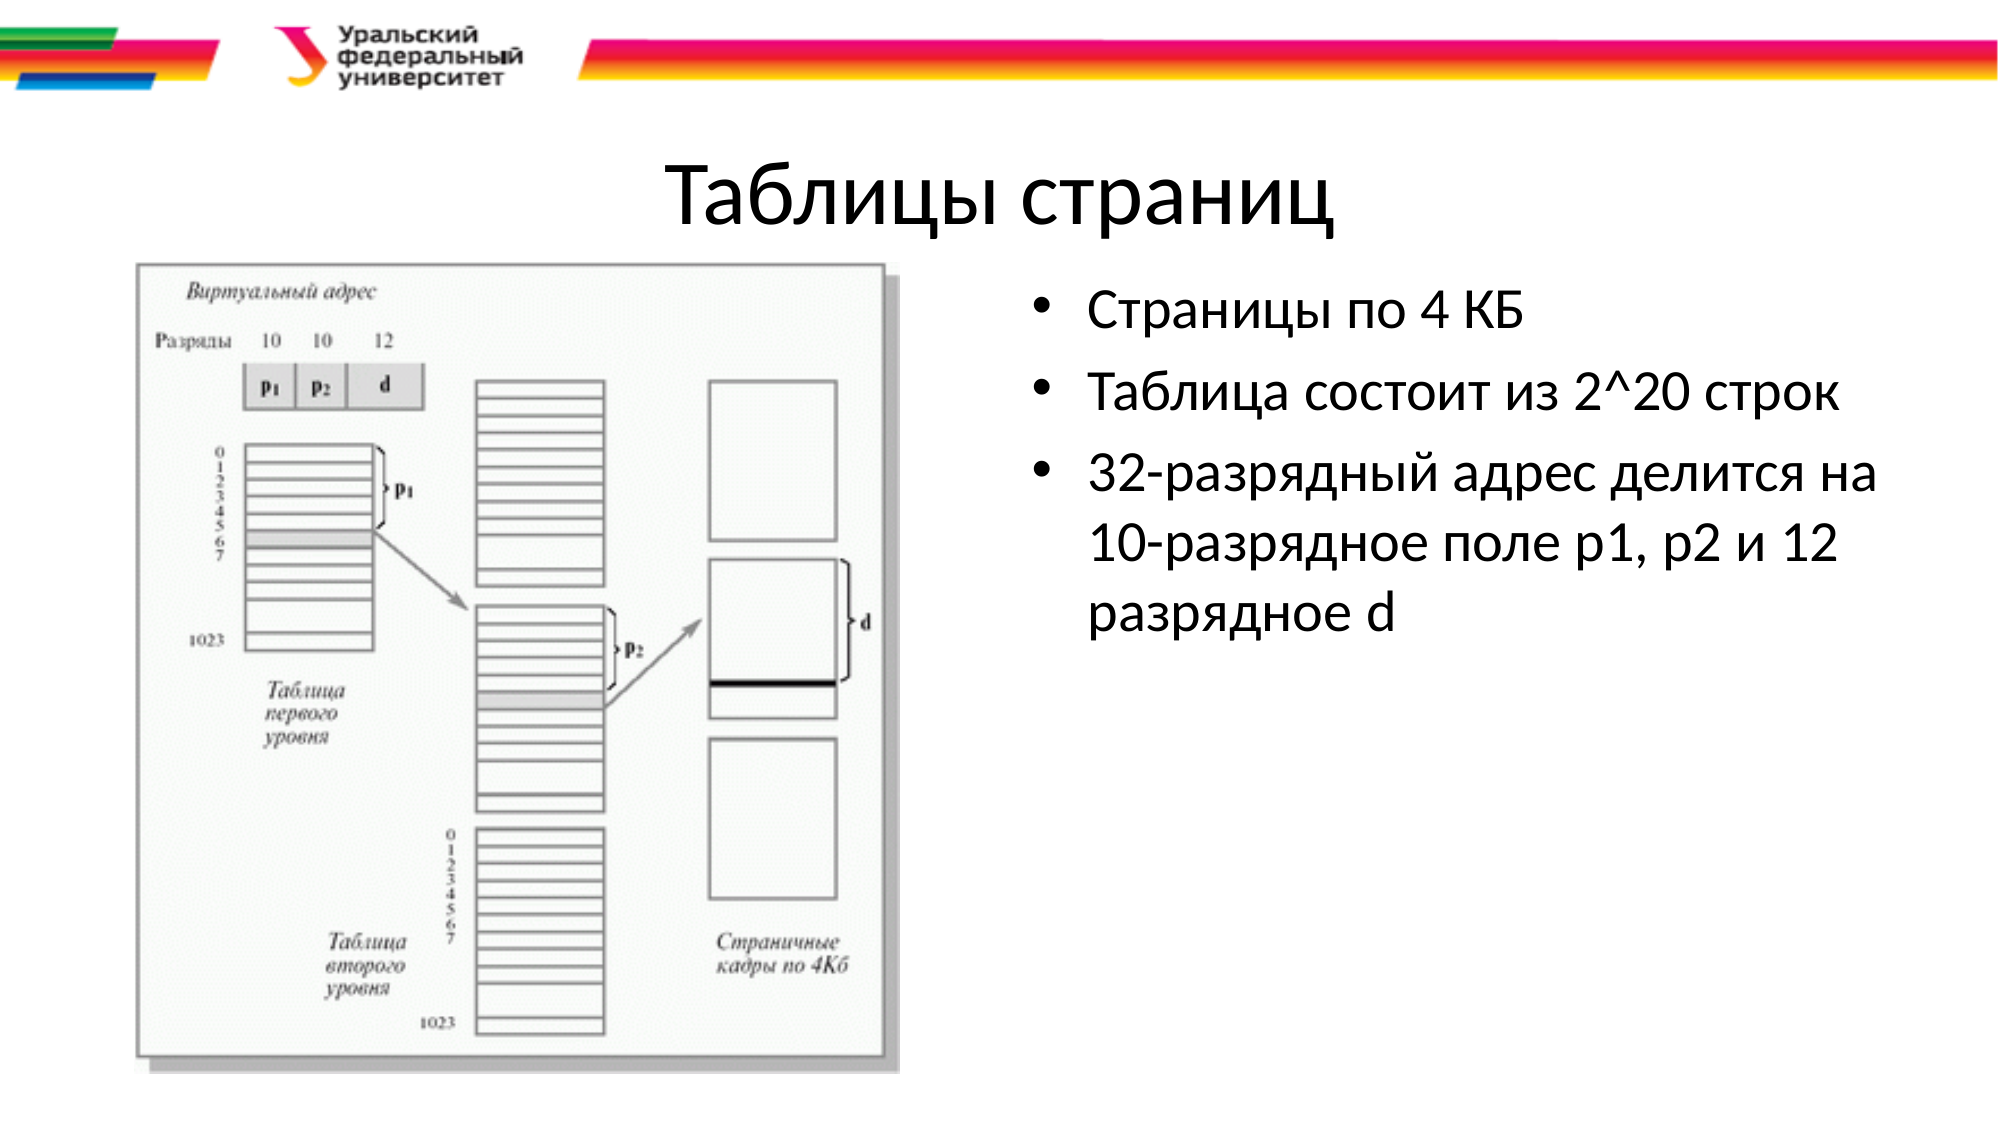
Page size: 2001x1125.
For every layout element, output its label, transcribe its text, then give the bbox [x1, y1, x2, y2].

title Таблицы страниц [99, 93, 1900, 282]
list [134, 262, 901, 1074]
list Страницы по 4 КБ Таблица состоит из 2^20 строк 32-разрядный адрес делится на 10-разрядное поле p1, p2 и 12 разрядное d [1016, 262, 1900, 1005]
picture [0, 0, 2000, 105]
